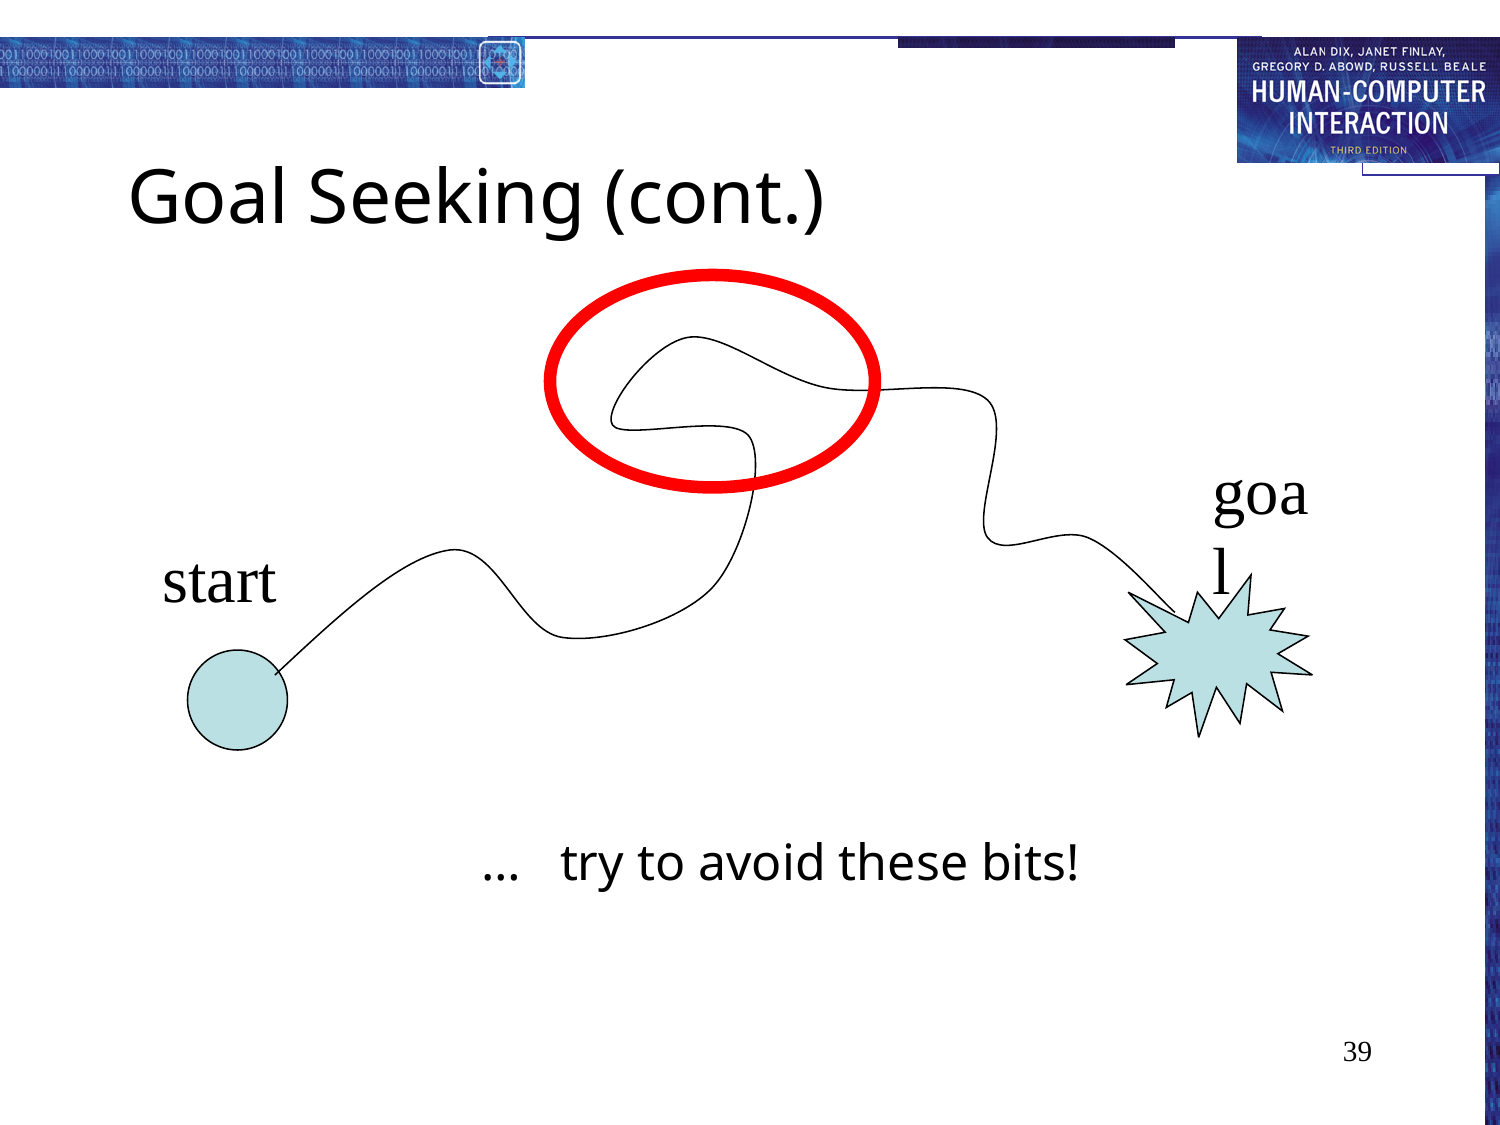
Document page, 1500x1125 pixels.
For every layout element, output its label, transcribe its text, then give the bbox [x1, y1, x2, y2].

picture [1237, 37, 1500, 163]
text_box 39 [1074, 1024, 1388, 1100]
picture [898, 37, 1175, 48]
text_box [147, 274, 1343, 751]
title Goal Seeking (cont.) [112, 99, 1238, 288]
picture [1485, 176, 1500, 1125]
picture [0, 37, 525, 88]
text_box … try to avoid these bits! [362, 822, 1204, 898]
